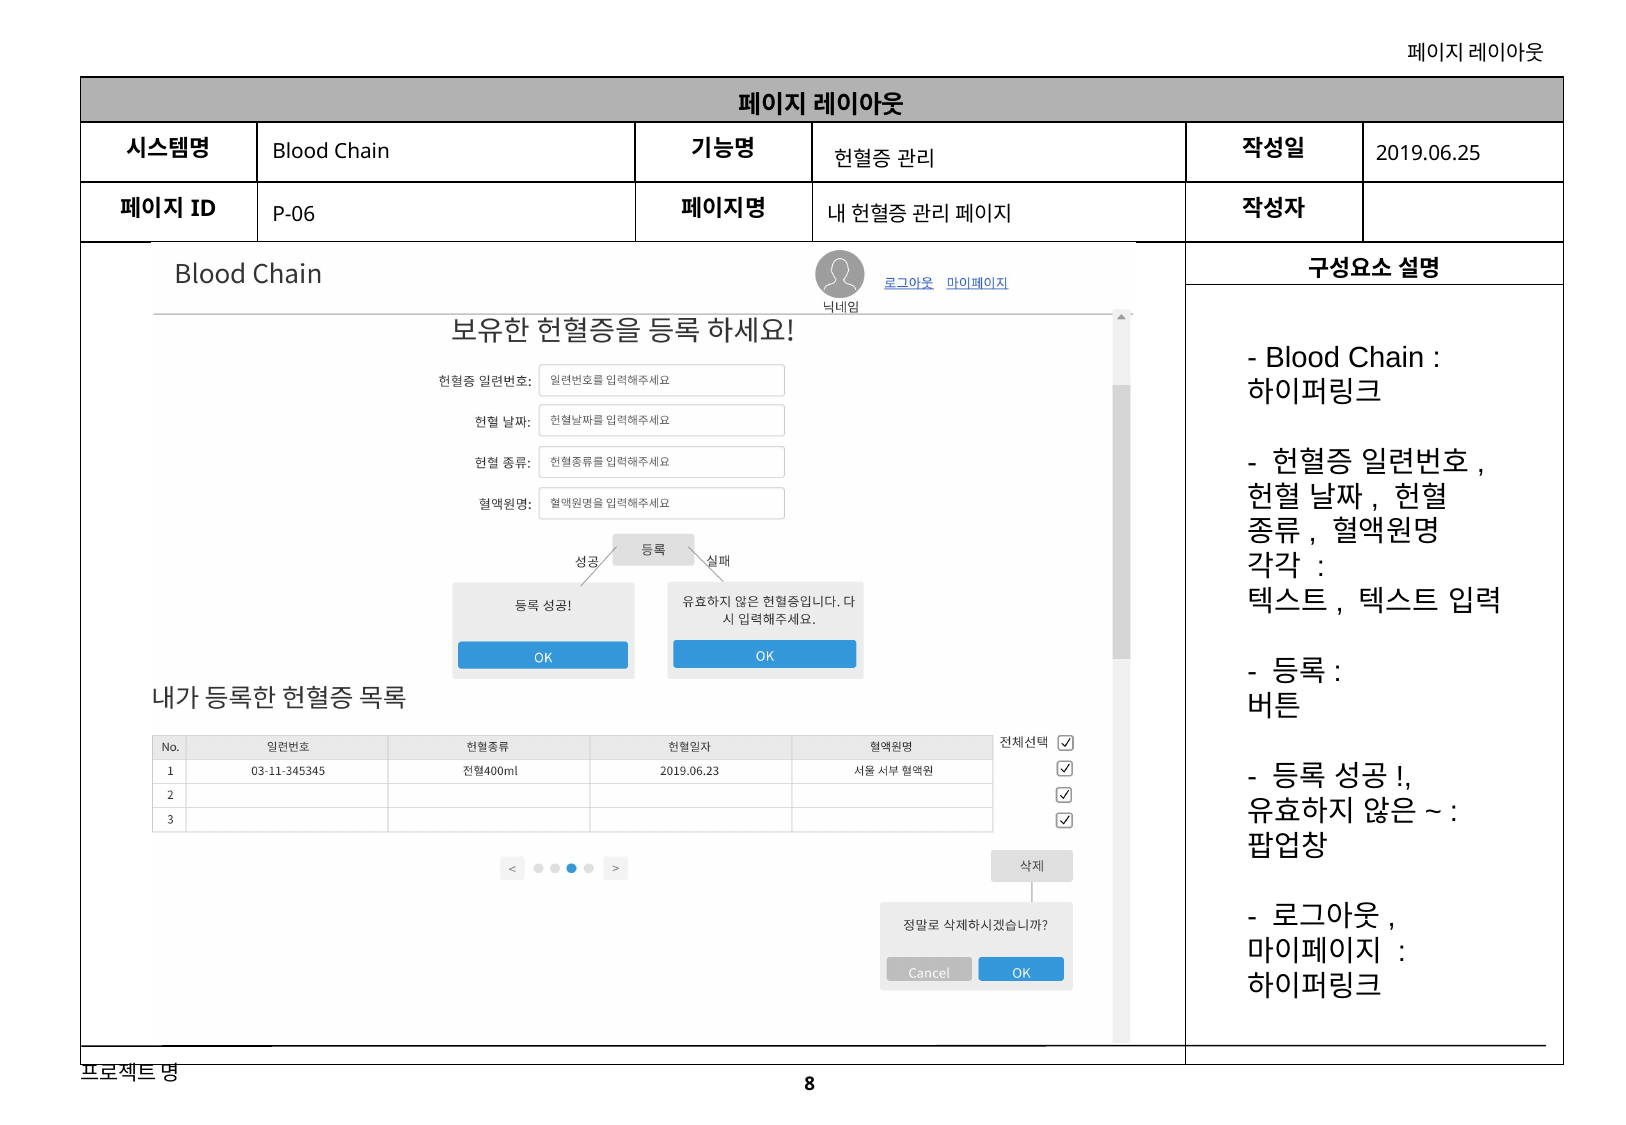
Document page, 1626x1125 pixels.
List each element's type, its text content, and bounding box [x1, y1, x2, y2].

text_box Blood Chain [257, 130, 477, 171]
text_box 2019.06.25 [1360, 132, 1581, 173]
picture [151, 242, 1137, 1043]
text_box 내 헌혈증 관리 페이지 [812, 192, 1122, 234]
text_box P-06 [257, 192, 477, 234]
text_box 헌혈증 관리 [819, 130, 1039, 161]
text_box - Blood Chain : 하이퍼링크 - 헌혈증 일련번호, 헌혈 날짜, 헌혈 종류, 혈액원명 각각 : 텍스트, 텍스트 입력 - 등록: 버튼 - 등록 성공!, 유효하지 않은~ :팝업창 - 로그아웃, 마이페이지 : 하이퍼링크 [1232, 322, 1525, 1024]
